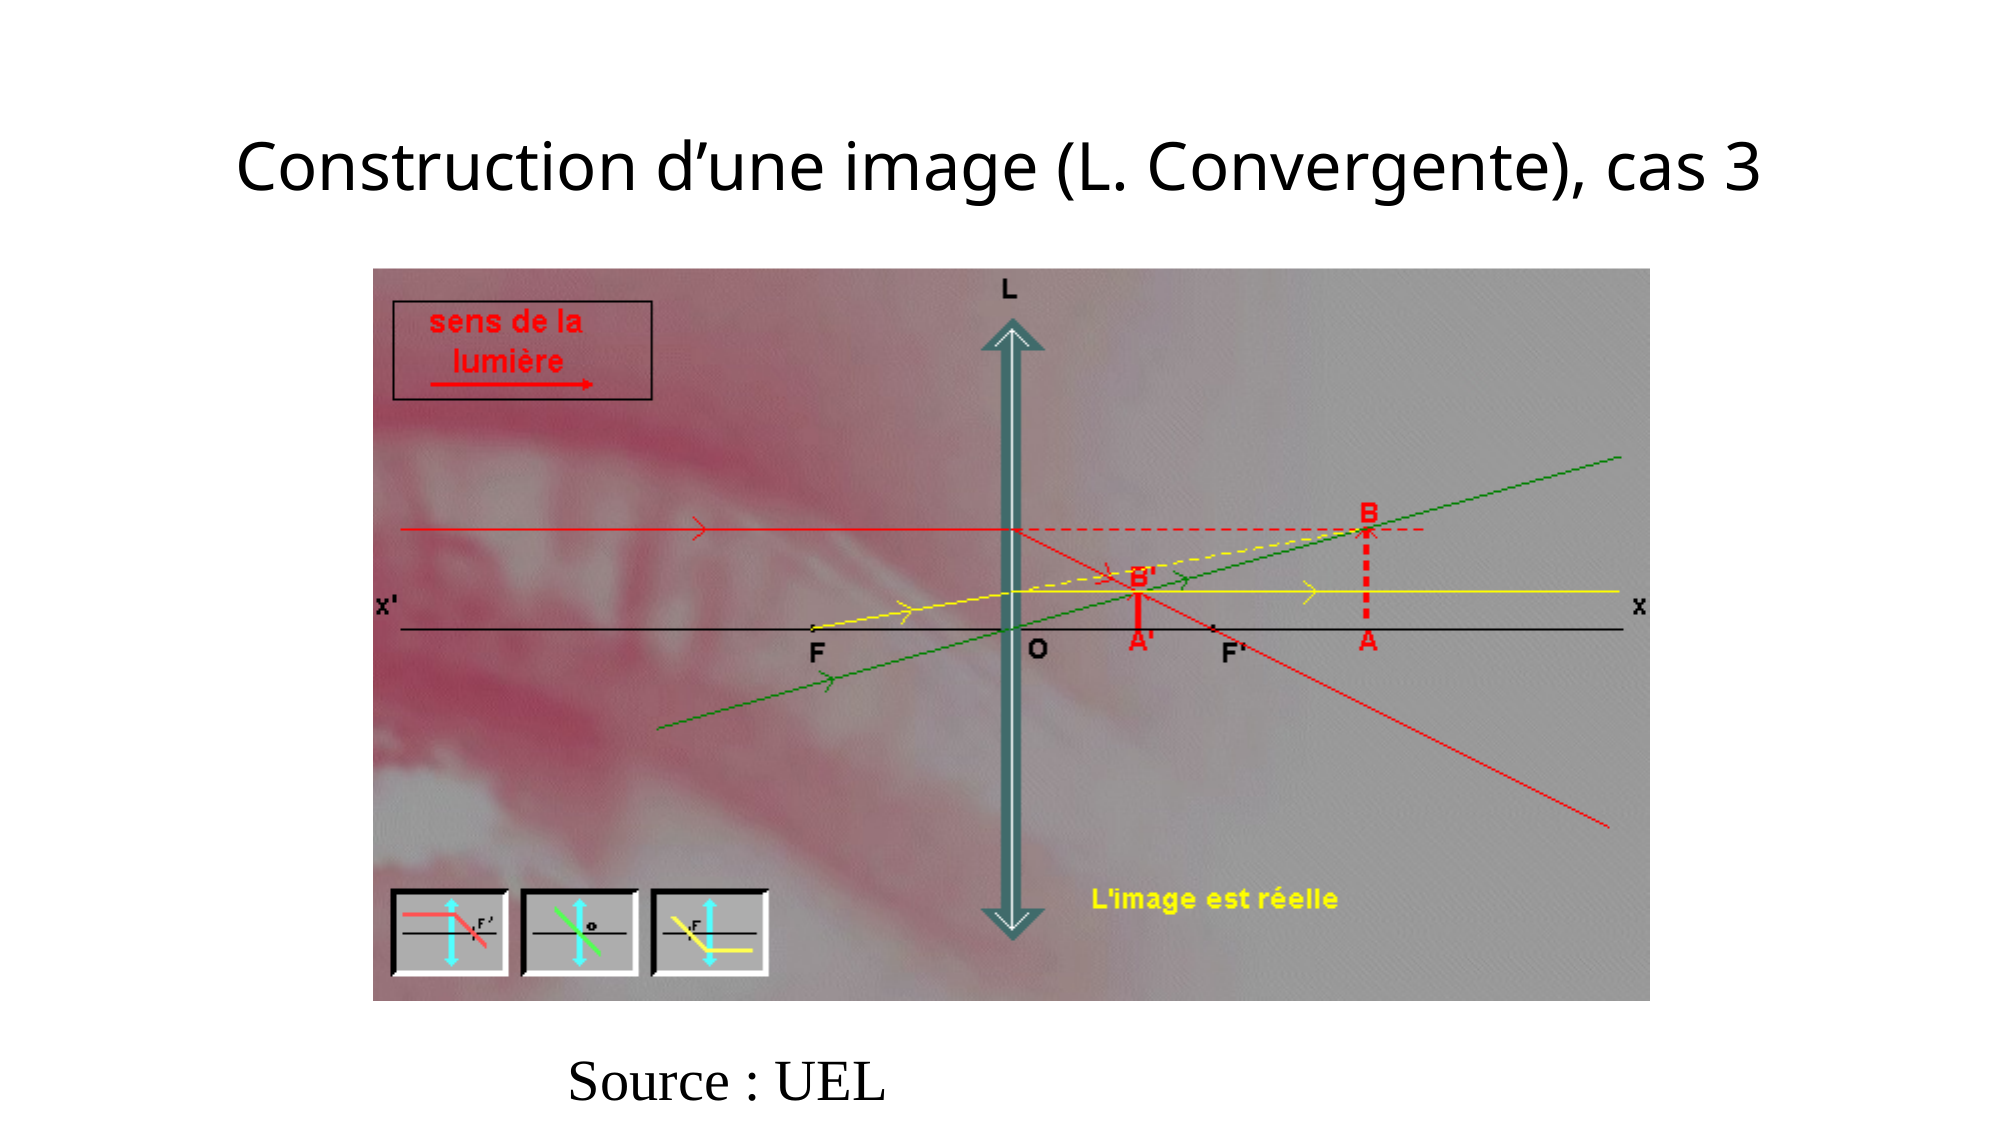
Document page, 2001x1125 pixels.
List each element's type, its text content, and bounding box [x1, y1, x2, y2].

text_box Source : UEL [553, 1034, 904, 1120]
picture [373, 267, 1650, 1002]
title Construction d’une image (L. Convergente), cas 3 [137, 59, 1863, 278]
